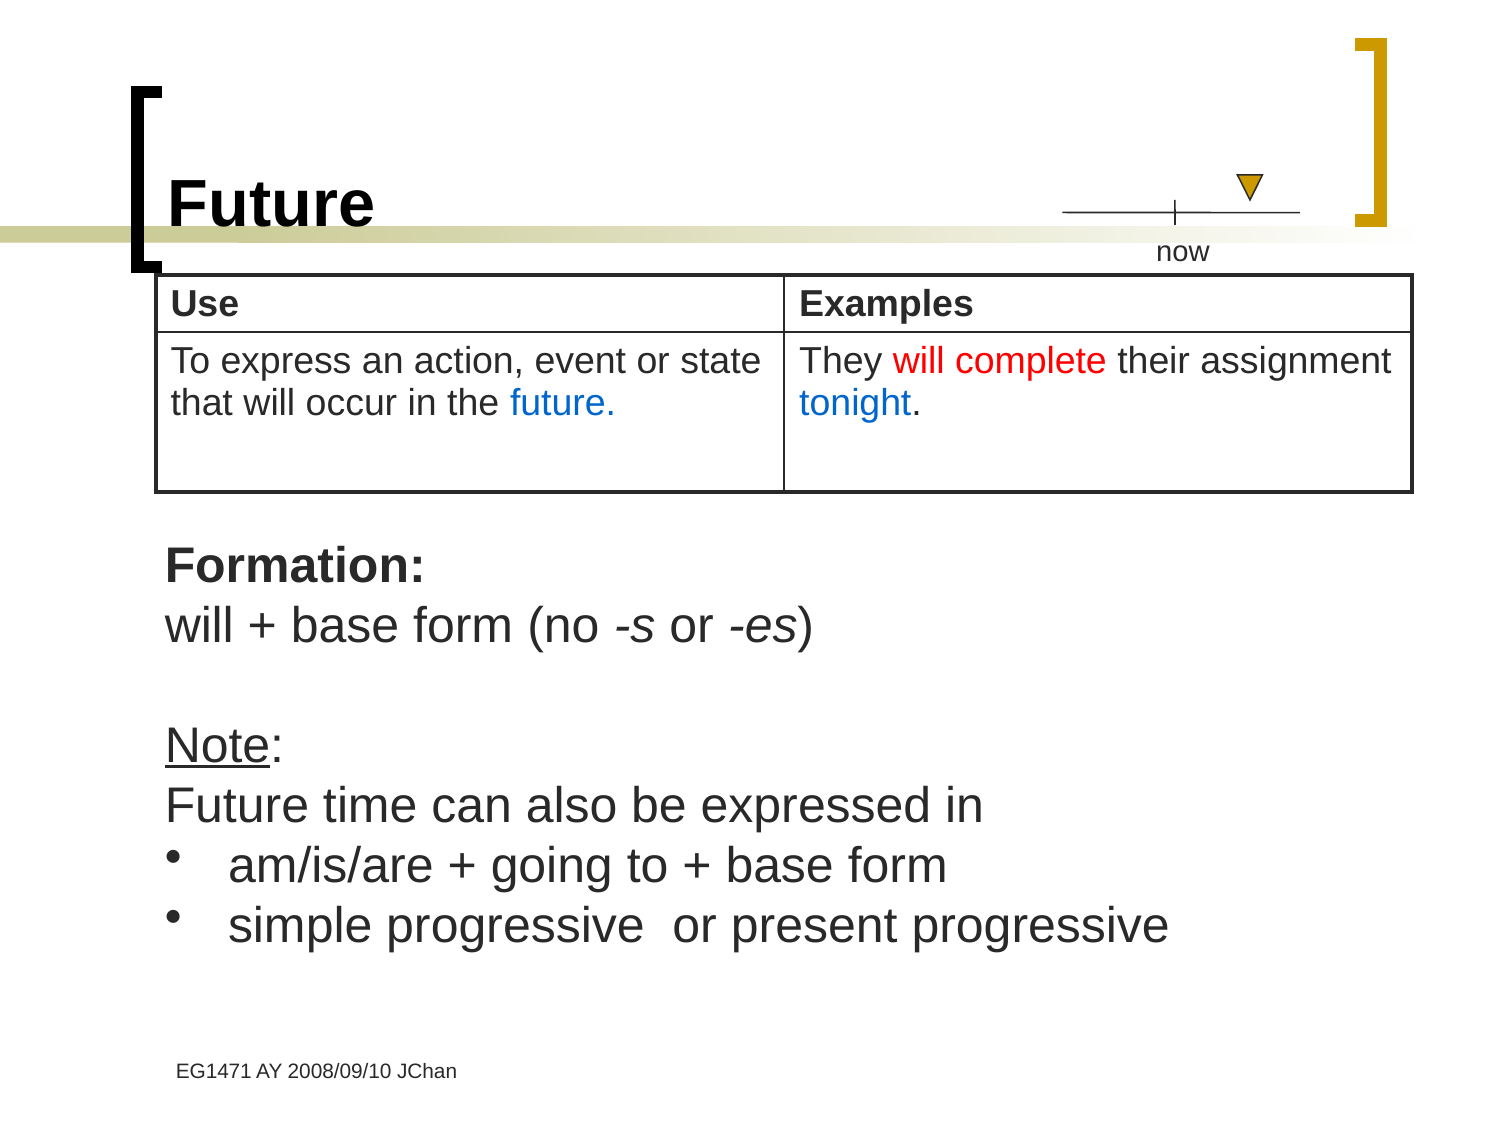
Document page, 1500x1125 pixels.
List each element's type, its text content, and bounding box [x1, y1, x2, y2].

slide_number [154, 1024, 501, 1101]
text_box Formation: will + base form (no -s or -es) Note: Future time can also be expressed in am/is/are + going to + base form simple progressive or present progressive [150, 524, 1325, 1020]
table_header Examples [785, 277, 1410, 331]
table_cell They will complete their assignment tonight. [785, 333, 1410, 490]
text_box now [1141, 224, 1225, 275]
title Future [152, 15, 1328, 248]
table_header Use [158, 277, 783, 331]
text_box [1237, 174, 1263, 200]
table_cell To express an action, event or state that will occur in the future. [158, 333, 783, 490]
